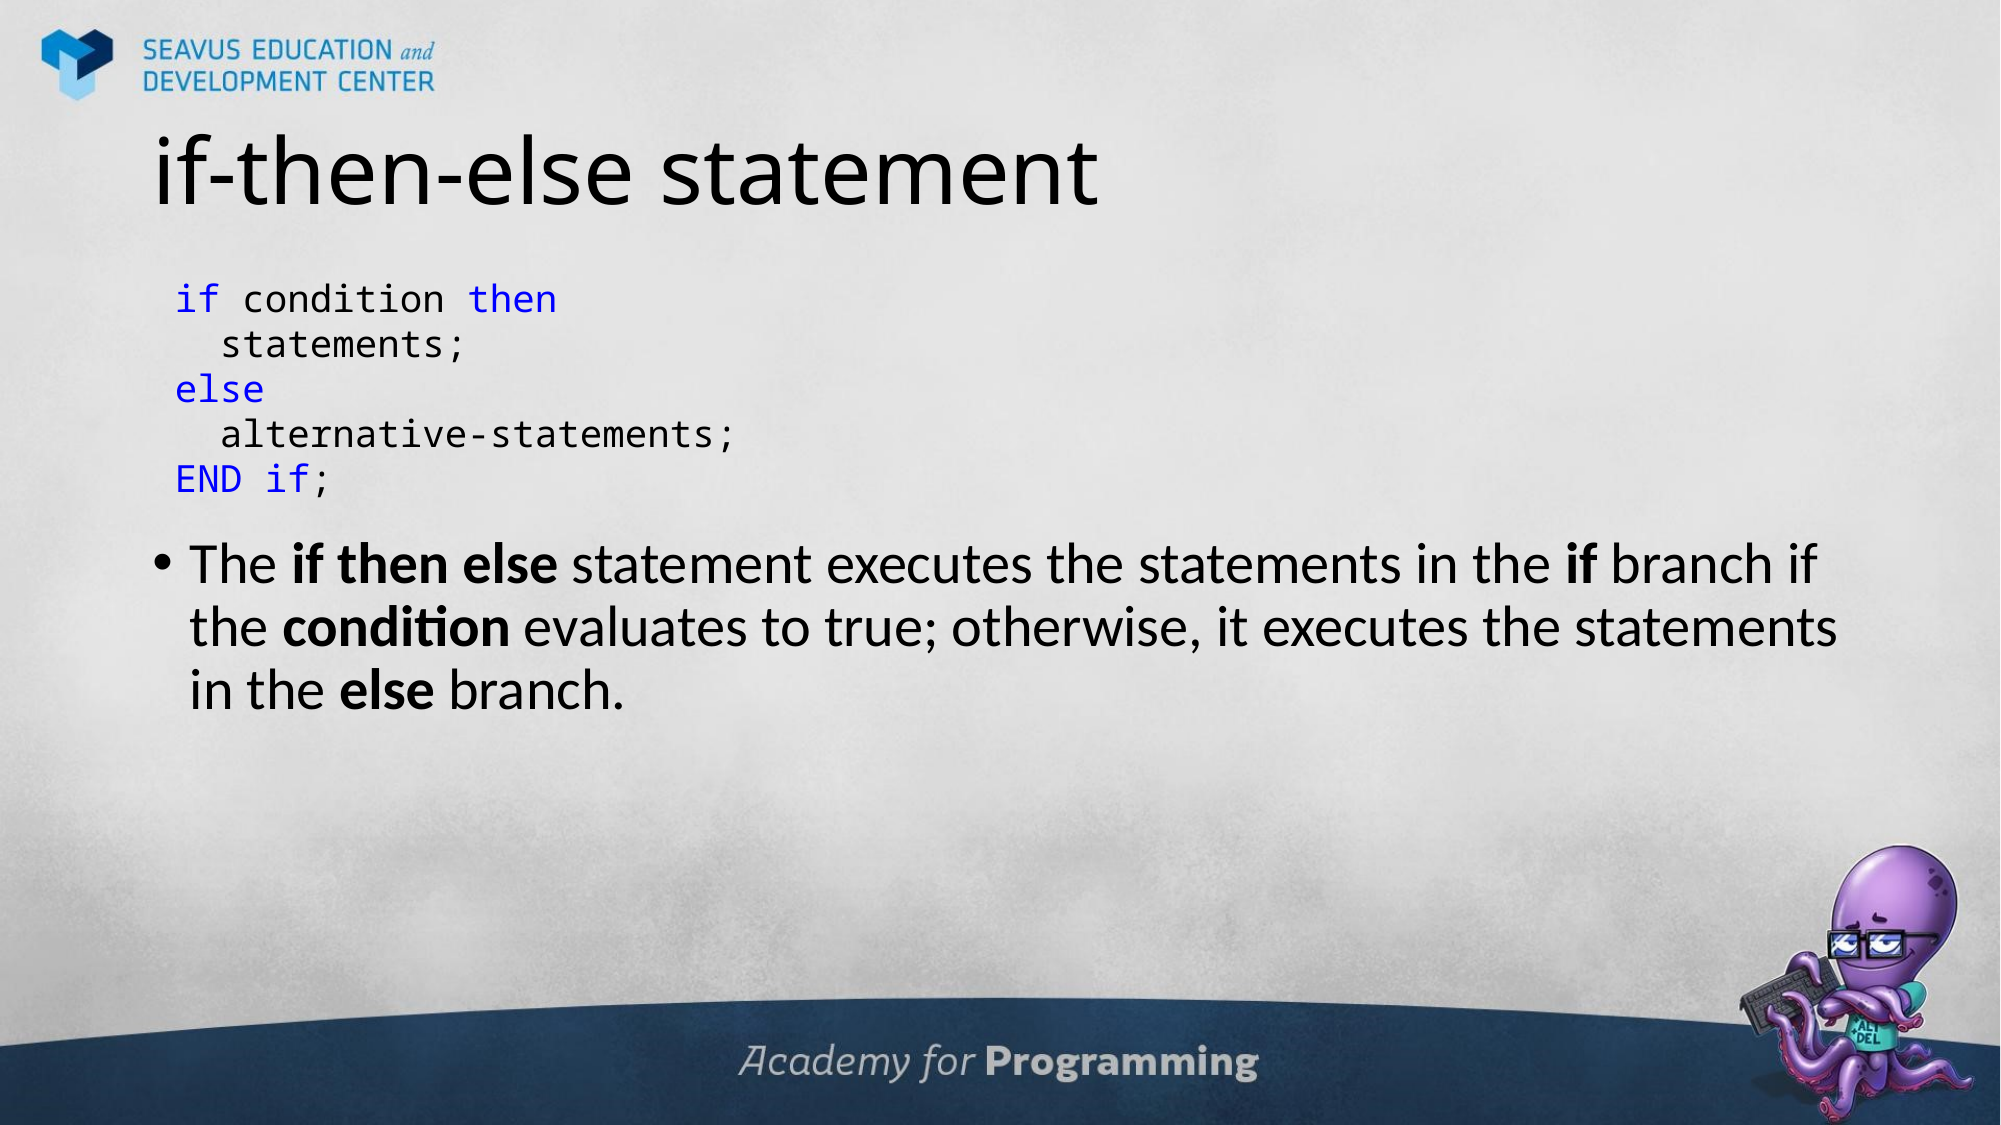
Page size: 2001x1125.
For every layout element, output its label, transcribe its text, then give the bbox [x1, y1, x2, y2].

picture [0, 0, 2001, 1125]
title if-then-else statement [137, 111, 1863, 239]
list The if then else statement executes the statements in the if branch if the condition evaluates to true; otherwise, it executes the statements in the else branch. [137, 267, 1863, 1014]
text_box if condition then statements; else alternative-statements; END if; [160, 267, 753, 507]
